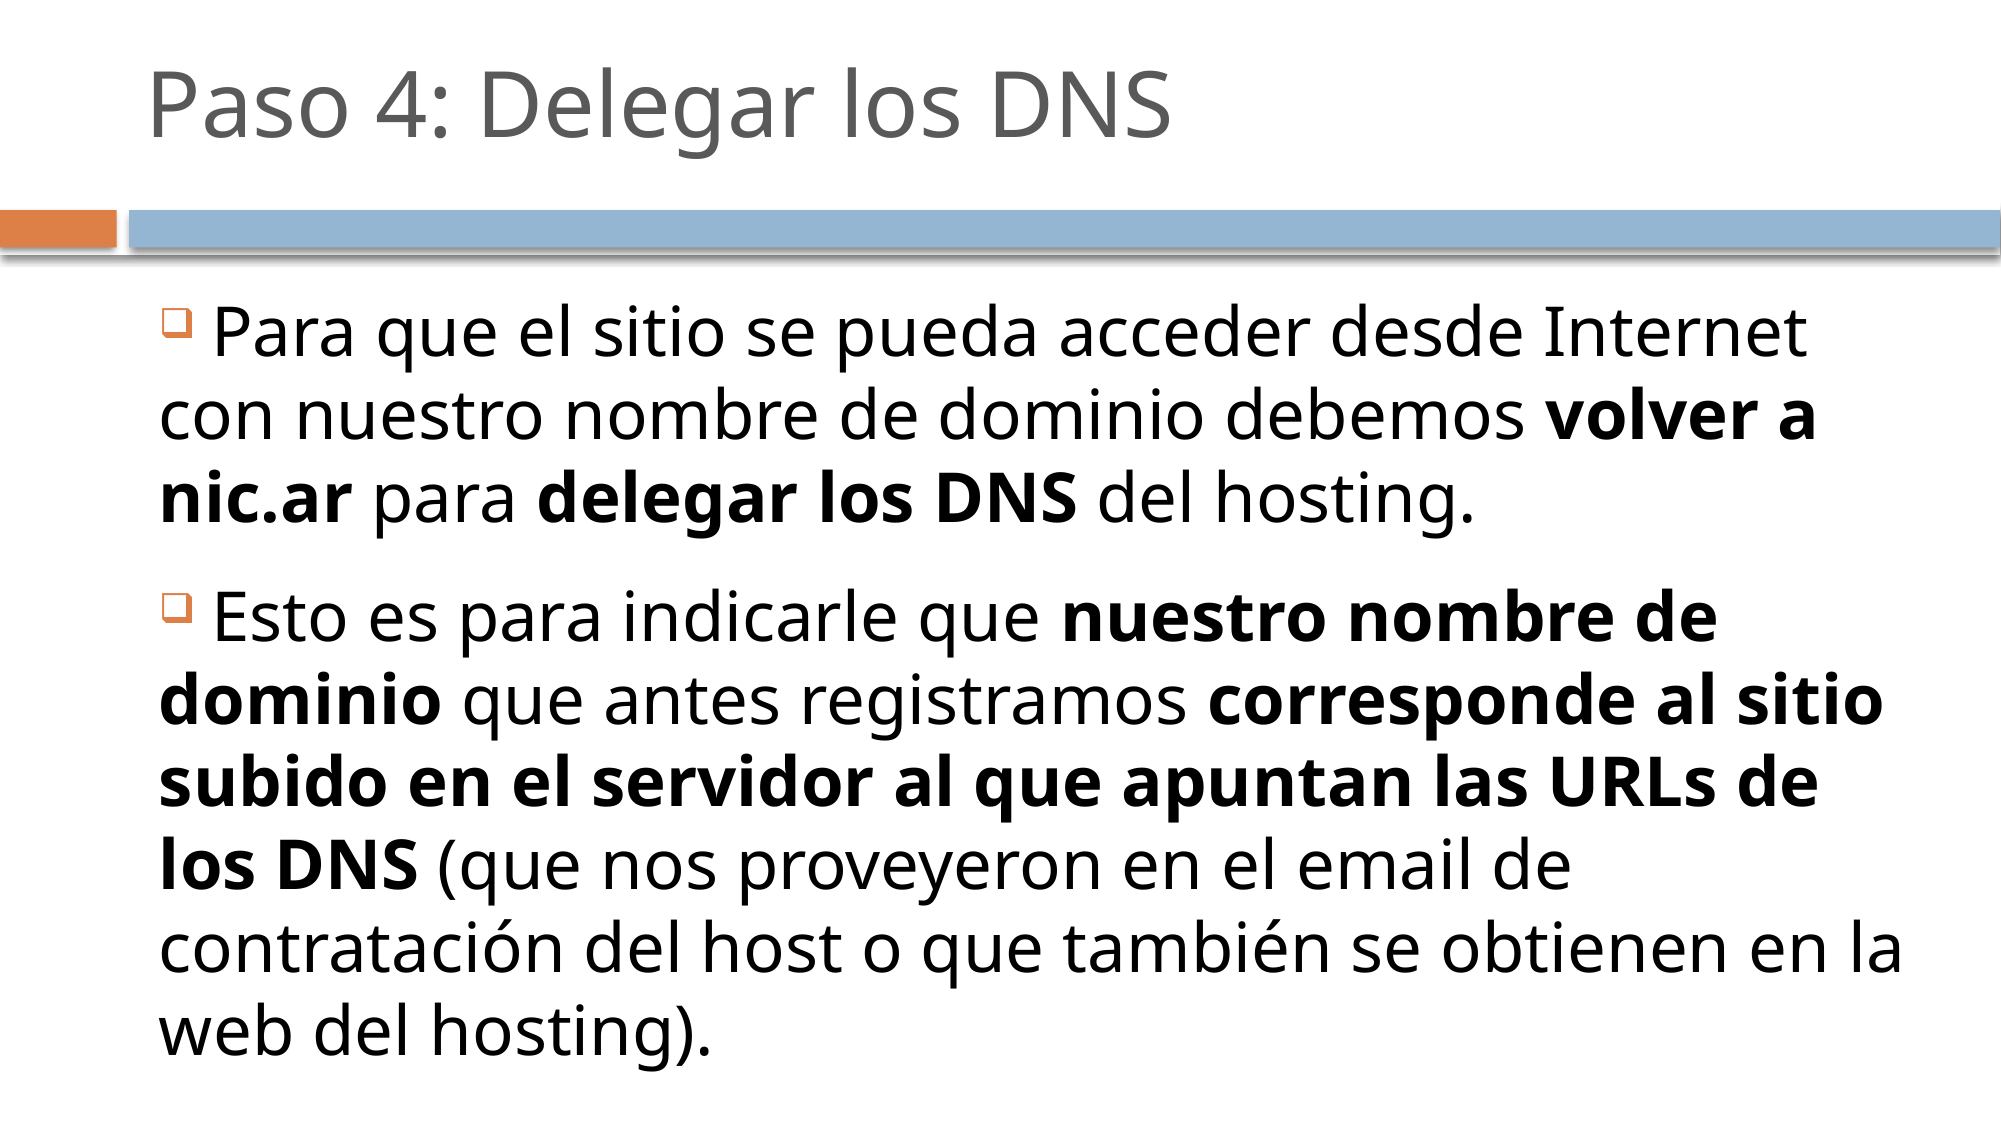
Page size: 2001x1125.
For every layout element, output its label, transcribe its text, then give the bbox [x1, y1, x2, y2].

title Paso 4: Delegar los DNS [131, 0, 1532, 203]
list Para que el sitio se pueda acceder desde Internet con nuestro nombre de dominio debemos volver a nic.ar para delegar los DNS del hosting. Esto es para indicarle que nuestro nombre de dominio que antes registramos corresponde al sitio subido en el servidor al que apuntan las URLs de los DNS (que nos proveyeron en el email de contratación del host o que también se obtienen en la web del hosting). [127, 254, 1949, 1098]
